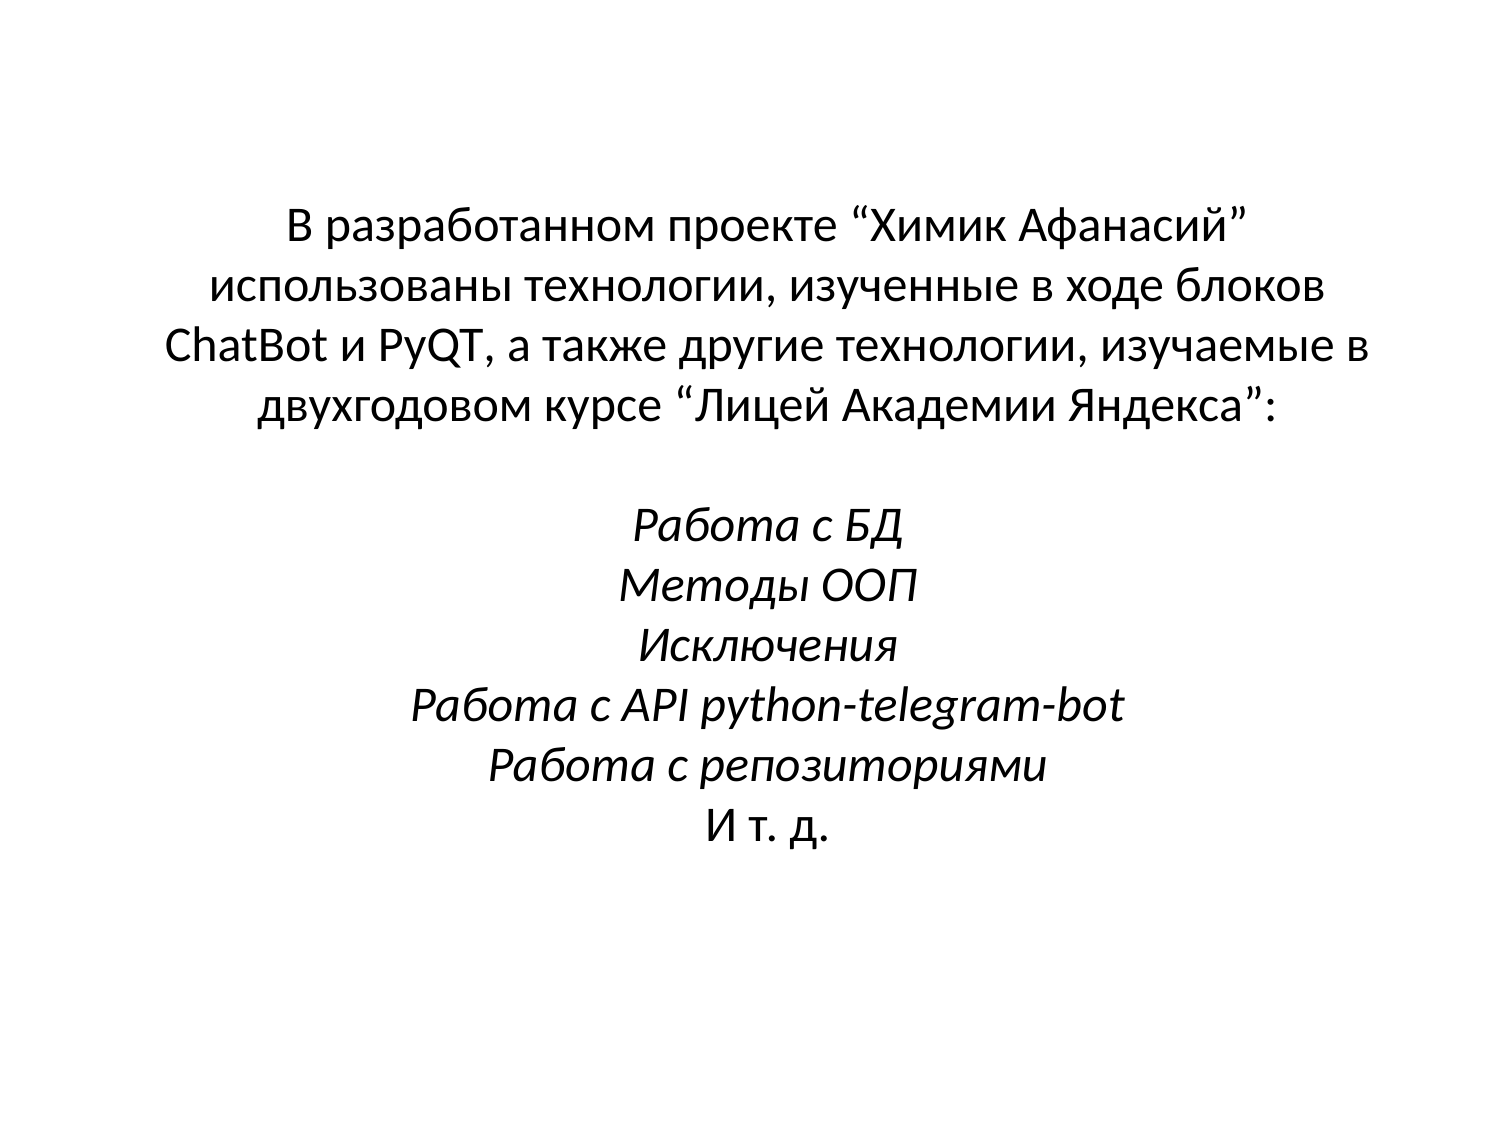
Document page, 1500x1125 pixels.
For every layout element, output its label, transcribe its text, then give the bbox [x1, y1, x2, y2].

text_box В разработанном проекте “Химик Афанасий” использованы технологии, изученные в ходе блоков ChatBot и PyQT, а также другие технологии, изучаемые в двухгодовом курсе “Лицей Академии Яндекса”: Работа с БД Методы ООП Исключения Работа с API python-telegram-bot Работа с репозиториями И т. д. [123, 184, 1412, 860]
